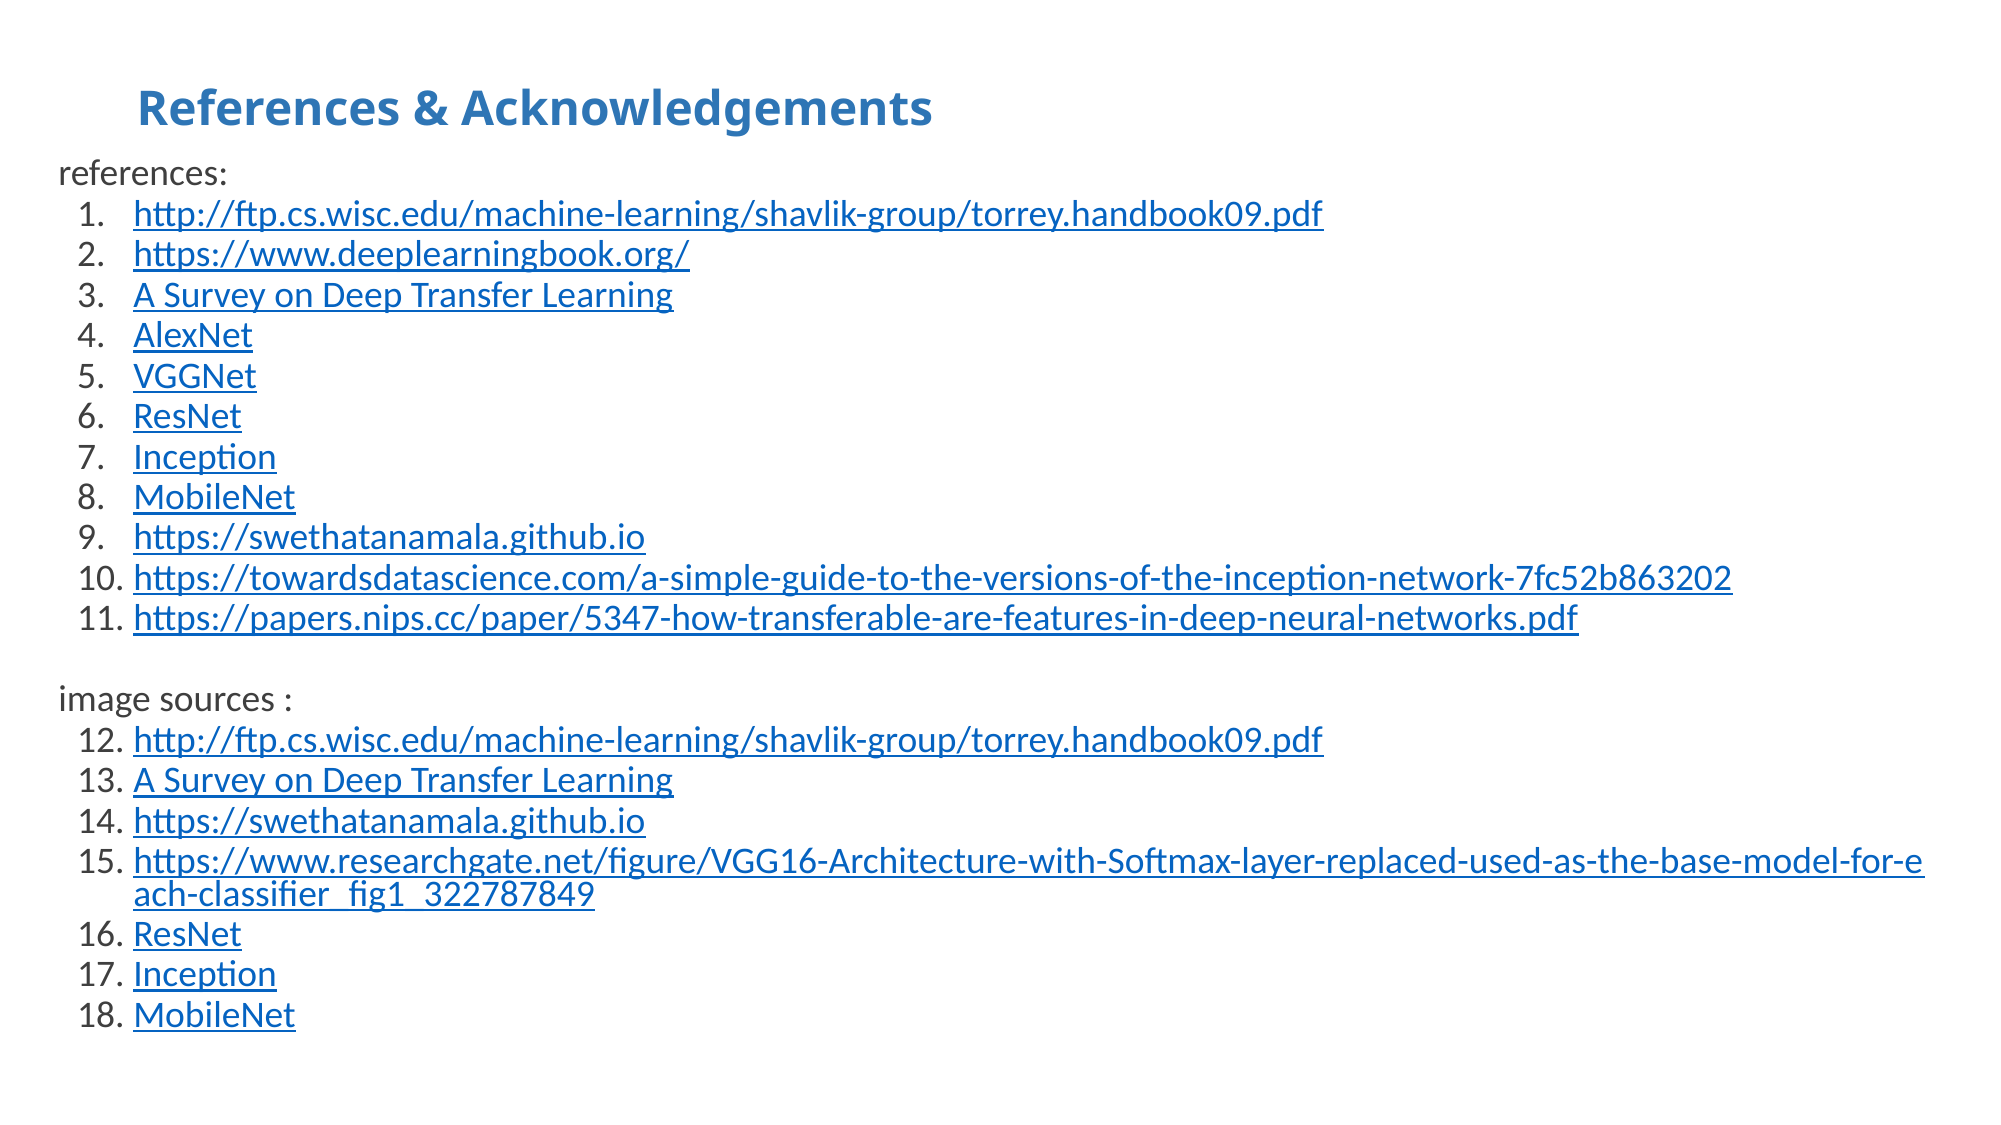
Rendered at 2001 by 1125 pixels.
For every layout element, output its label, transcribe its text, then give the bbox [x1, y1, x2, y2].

list references: http://ftp.cs.wisc.edu/machine-learning/shavlik-group/torrey.handbook09.pdf https://www.deeplearningbook.org/ A Survey on Deep Transfer Learning AlexNet VGGNet ResNet Inception MobileNet https://swethatanamala.github.io https://towardsdatascience.com/a-simple-guide-to-the-versions-of-the-inception-network-7fc52b863202 https://papers.nips.cc/paper/5347-how-transferable-are-features-in-deep-neural-networks.pdf image sources : http://ftp.cs.wisc.edu/machine-learning/shavlik-group/torrey.handbook09.pdf A Survey on Deep Transfer Learning https://swethatanamala.github.io https://www.researchgate.net/figure/VGG16-Architecture-with-Softmax-layer-replaced-used-as-the-base-model-for-each-classifier_fig1_322787849 ResNet Inception MobileNet [43, 146, 1957, 1047]
title References & Acknowledgements [121, 70, 1756, 150]
